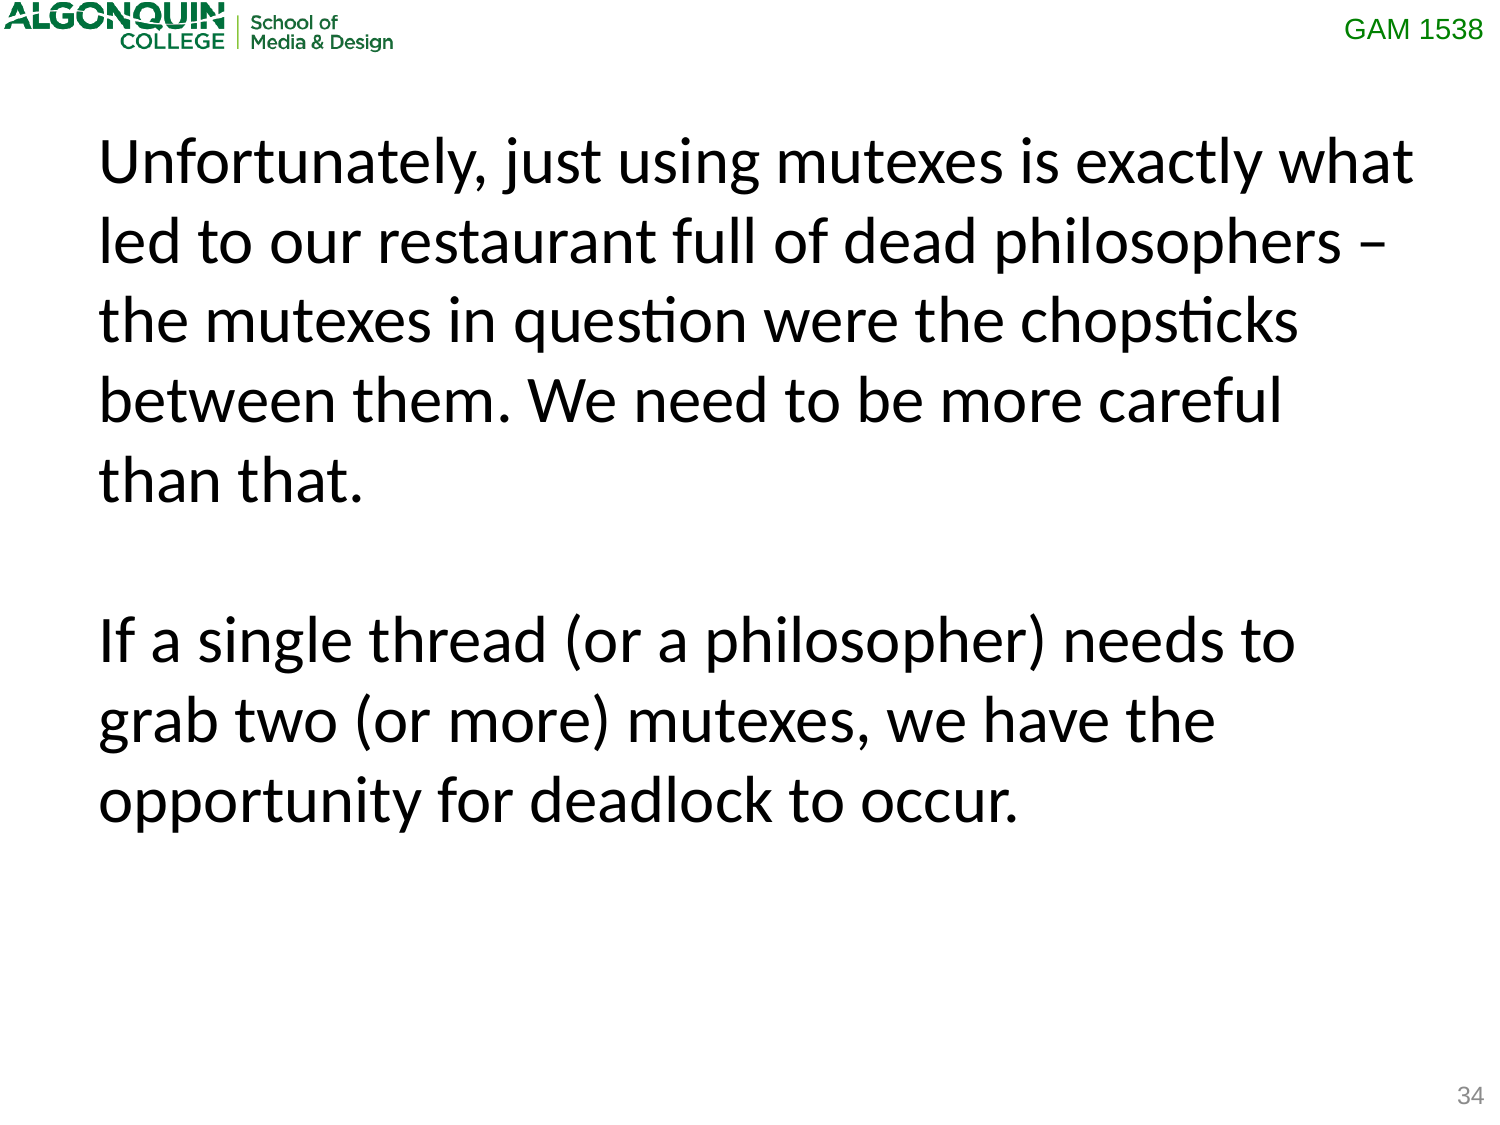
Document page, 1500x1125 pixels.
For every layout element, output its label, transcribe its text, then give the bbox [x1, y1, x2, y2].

slide_number 34 [1149, 1065, 1500, 1125]
picture [0, 0, 399, 54]
text_box Unfortunately, just using mutexes is exactly what led to our restaurant full of dead philosophers – the mutexes in question were the chopsticks between them. We need to be more careful than that. If a single thread (or a philosopher) needs to grab two (or more) mutexes, we have the opportunity for deadlock to occur. [83, 109, 1434, 844]
